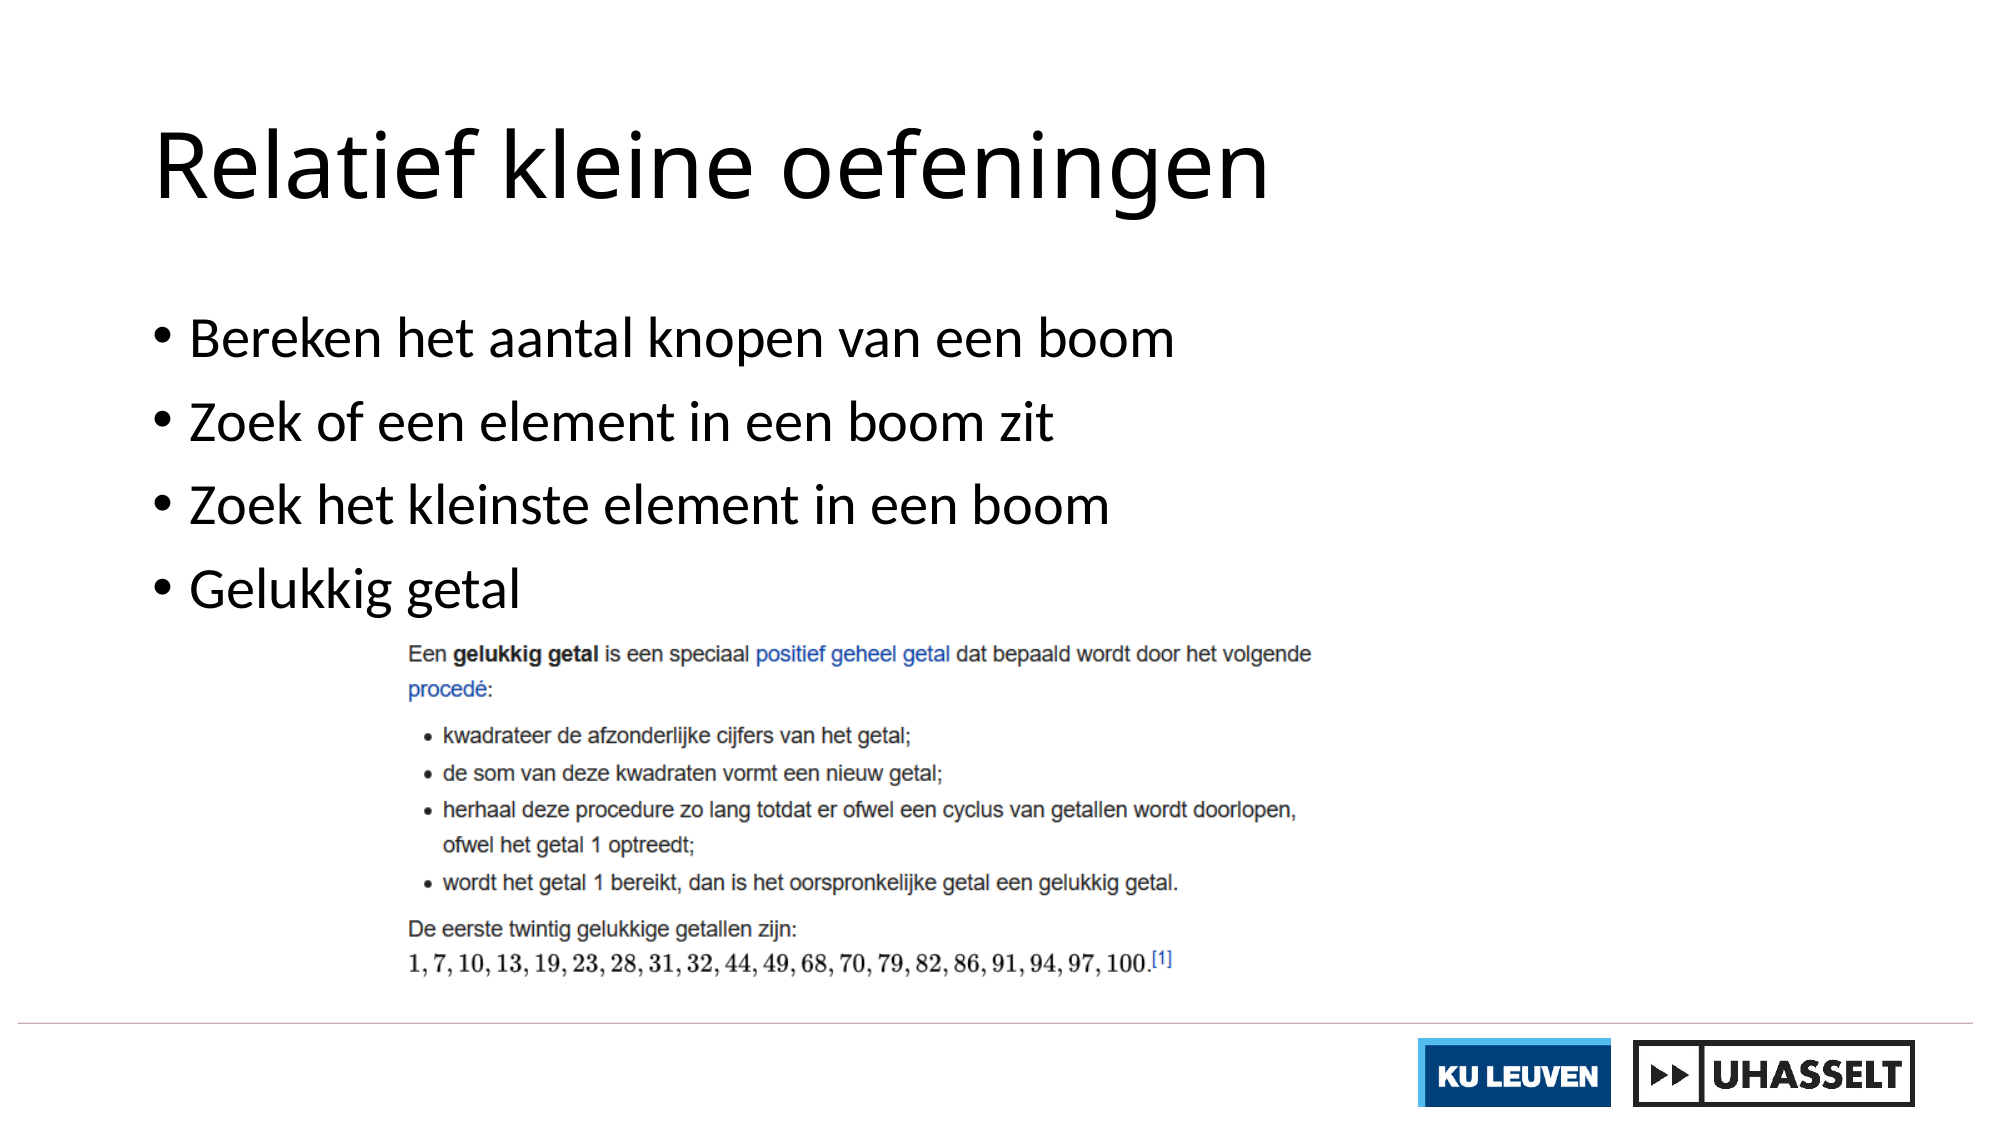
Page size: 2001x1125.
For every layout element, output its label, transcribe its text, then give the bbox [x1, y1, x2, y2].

title Relatief kleine oefeningen [137, 59, 1863, 278]
picture [397, 629, 1322, 987]
picture [1633, 1040, 1915, 1107]
picture [1418, 1038, 1611, 1107]
list Bereken het aantal knopen van een boom Zoek of een element in een boom zit Zoek het kleinste element in een boom Gelukkig getal [137, 299, 1863, 1014]
